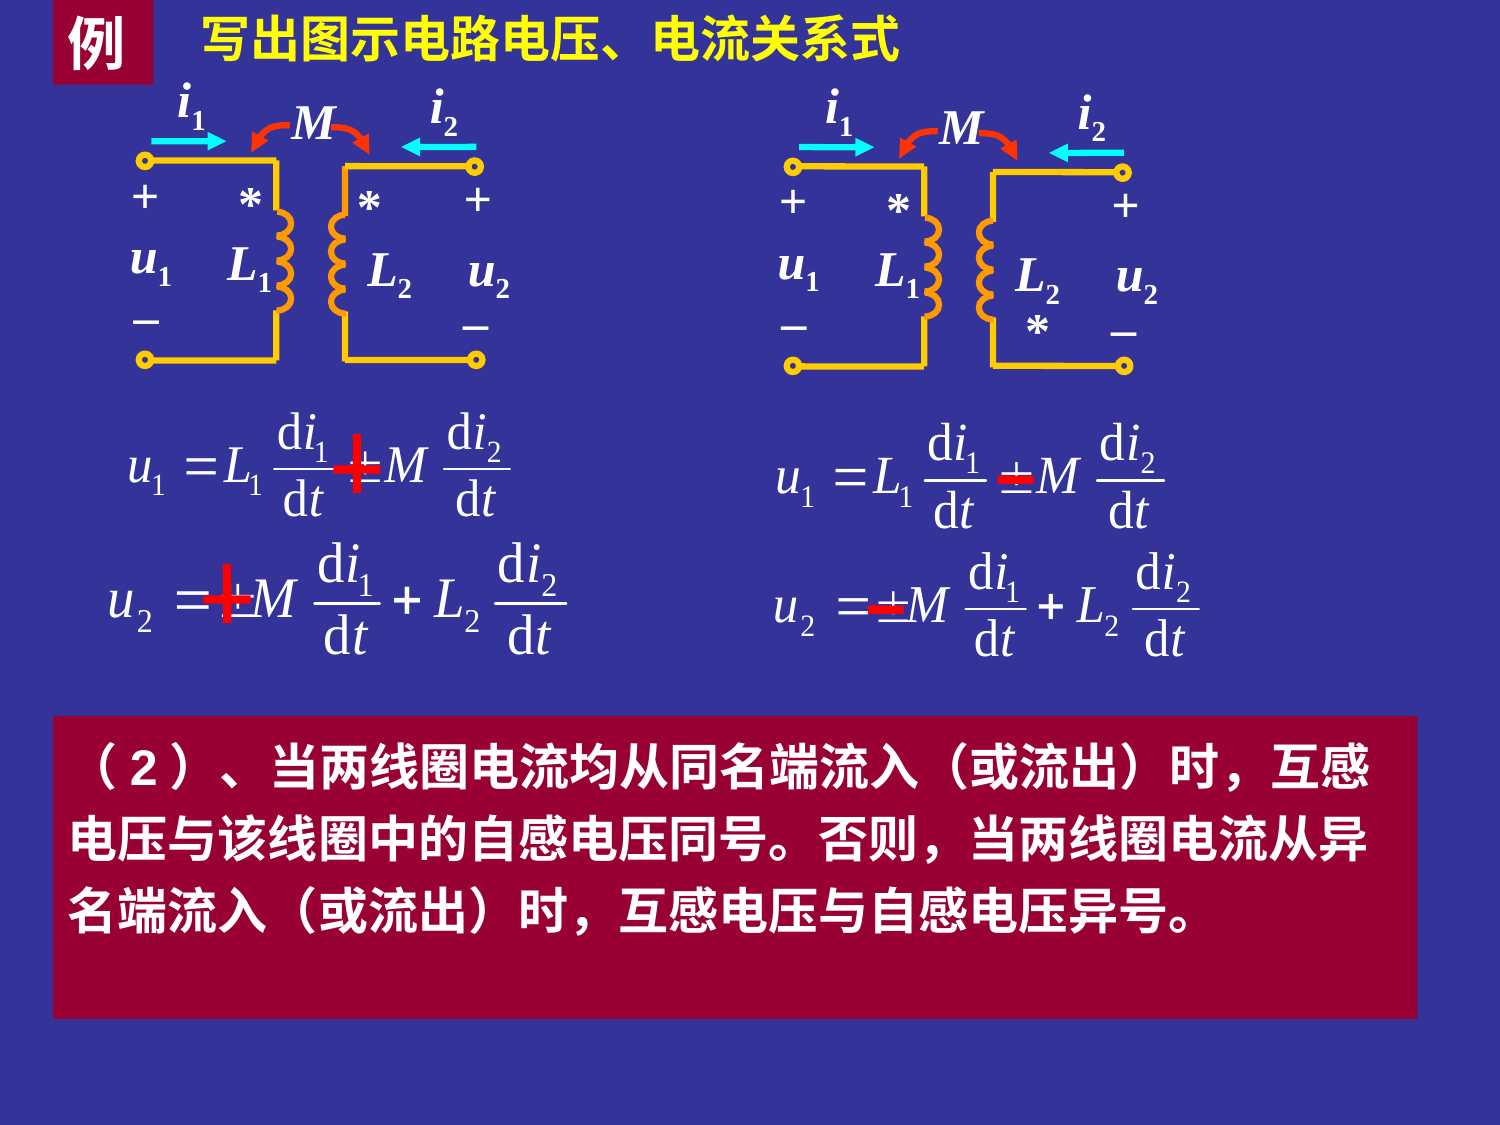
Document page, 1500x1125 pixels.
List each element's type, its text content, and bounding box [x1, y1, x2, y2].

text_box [100, 526, 576, 662]
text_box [761, 66, 1175, 373]
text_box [113, 60, 527, 367]
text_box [333, 434, 381, 493]
text_box 写出图示电路电压、电流关系式 [185, 0, 915, 75]
text_box （2）、当两线圈电流均从同名端流入（或流出）时，互感电压与该线圈中的自感电压同号。否则，当两线圈电流从异名端流入（或流出）时，互感电压与自感电压异号。 [53, 716, 1418, 1019]
text_box 例 [53, 0, 154, 85]
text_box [768, 408, 1172, 536]
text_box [766, 538, 1208, 664]
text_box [203, 564, 251, 623]
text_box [120, 398, 518, 524]
